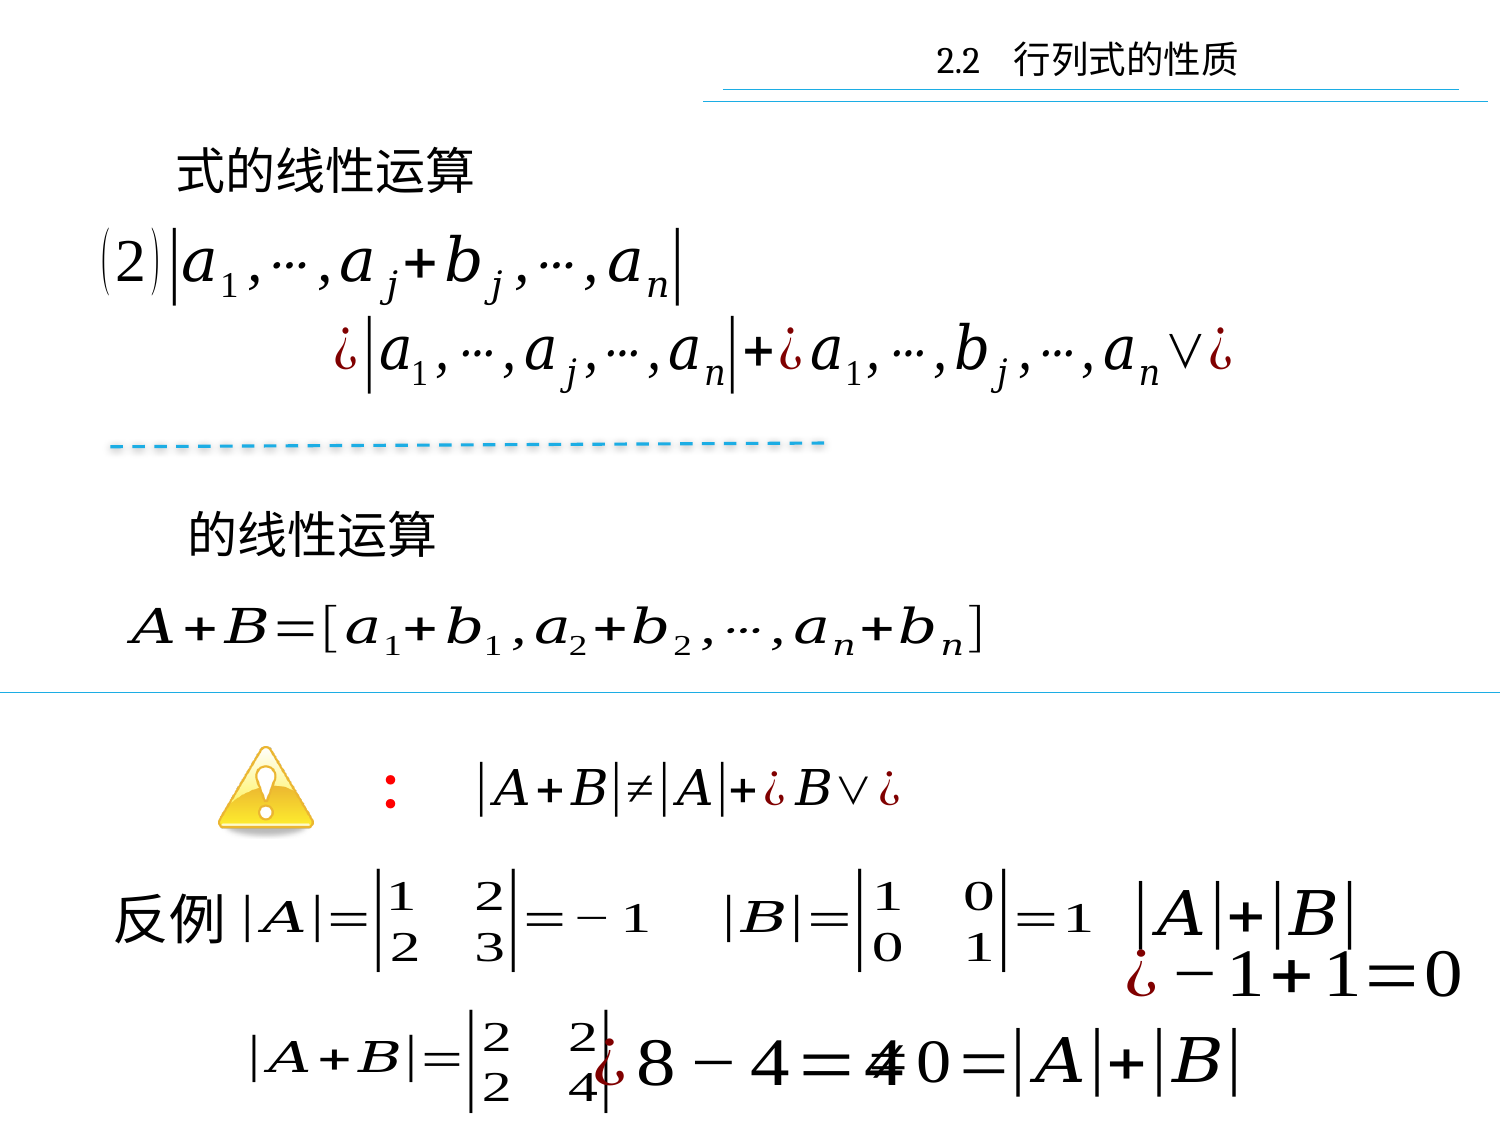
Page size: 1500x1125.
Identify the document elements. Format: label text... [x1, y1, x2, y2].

text_box 2.2 行列式的性质 [749, 28, 1426, 84]
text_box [702, 89, 1489, 102]
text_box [107, 442, 825, 448]
picture [213, 735, 318, 839]
